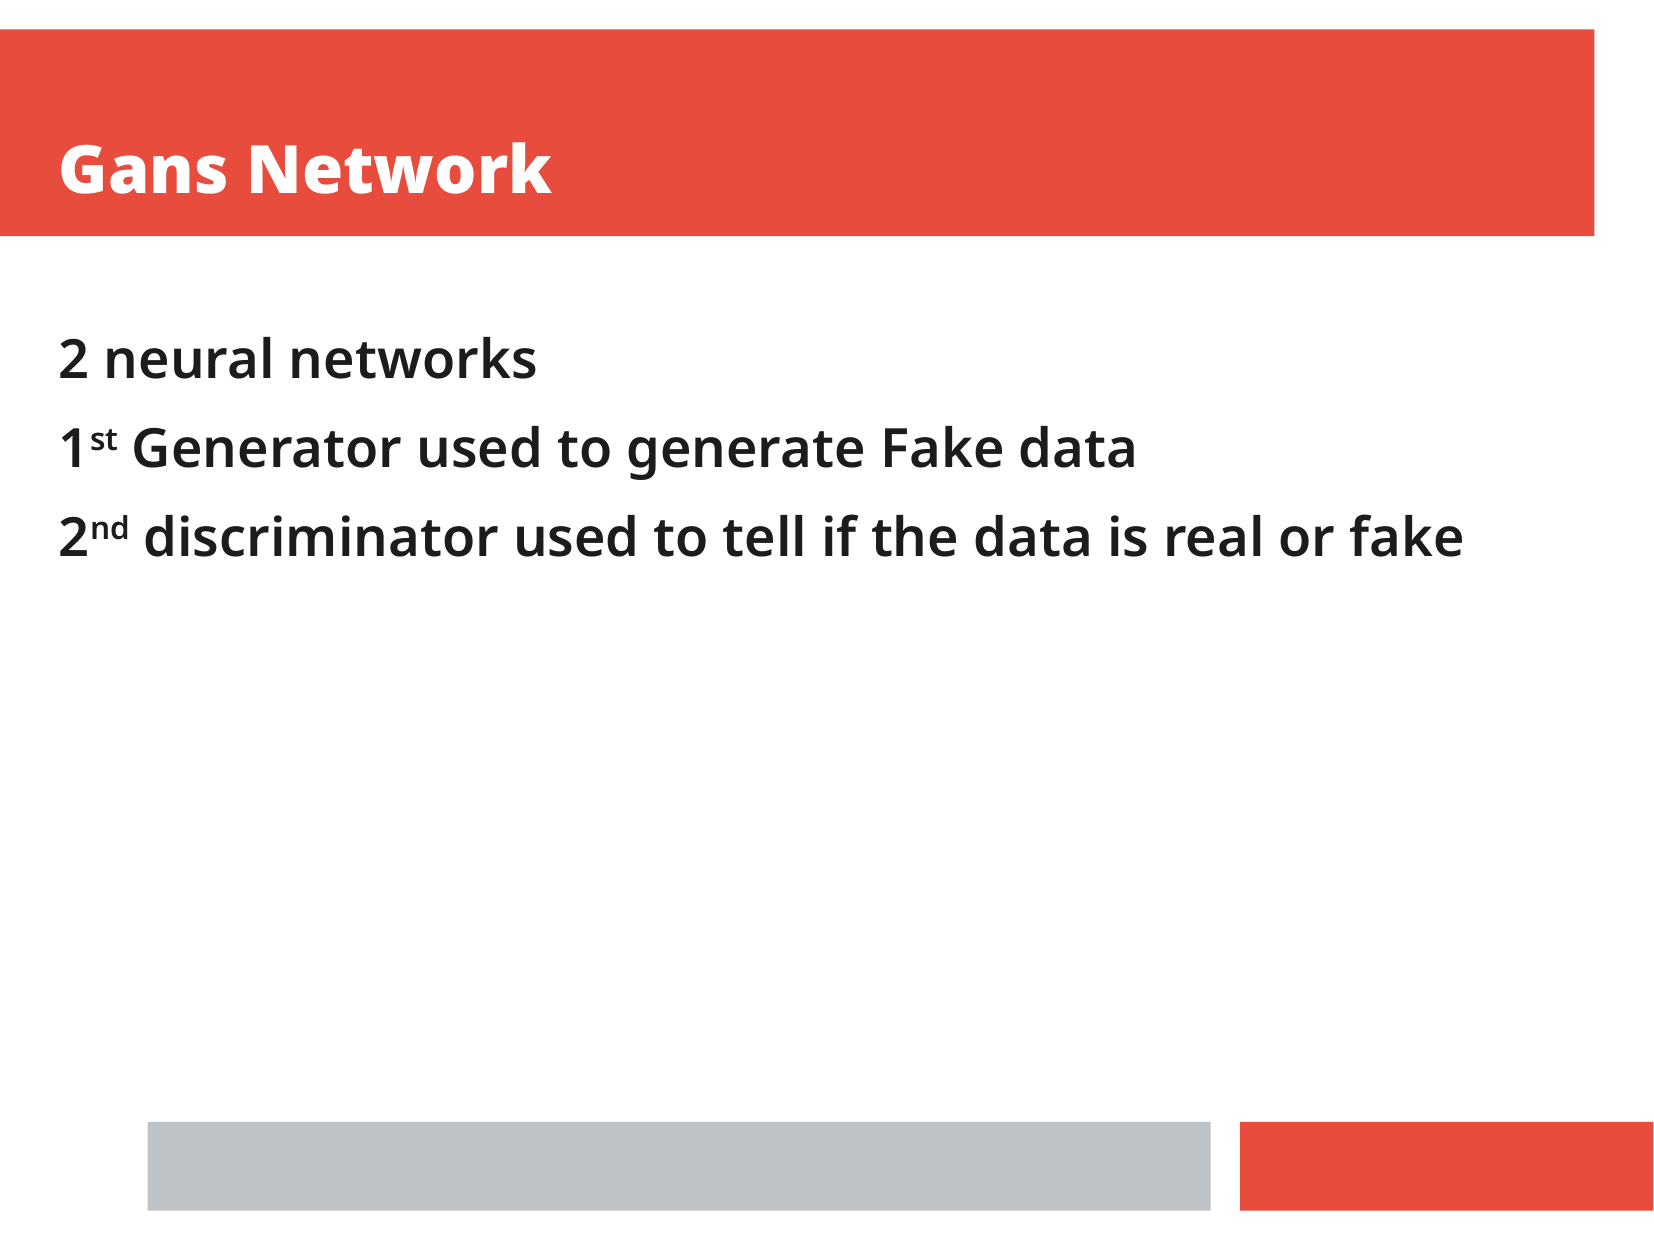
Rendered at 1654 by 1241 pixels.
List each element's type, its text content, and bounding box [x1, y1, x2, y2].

text_box Gans Network [58, 58, 1595, 207]
text_box 2 neural networks 1st Generator used to generate Fake data 2nd discriminator used to tell if the data is real or fake [58, 324, 1565, 1093]
